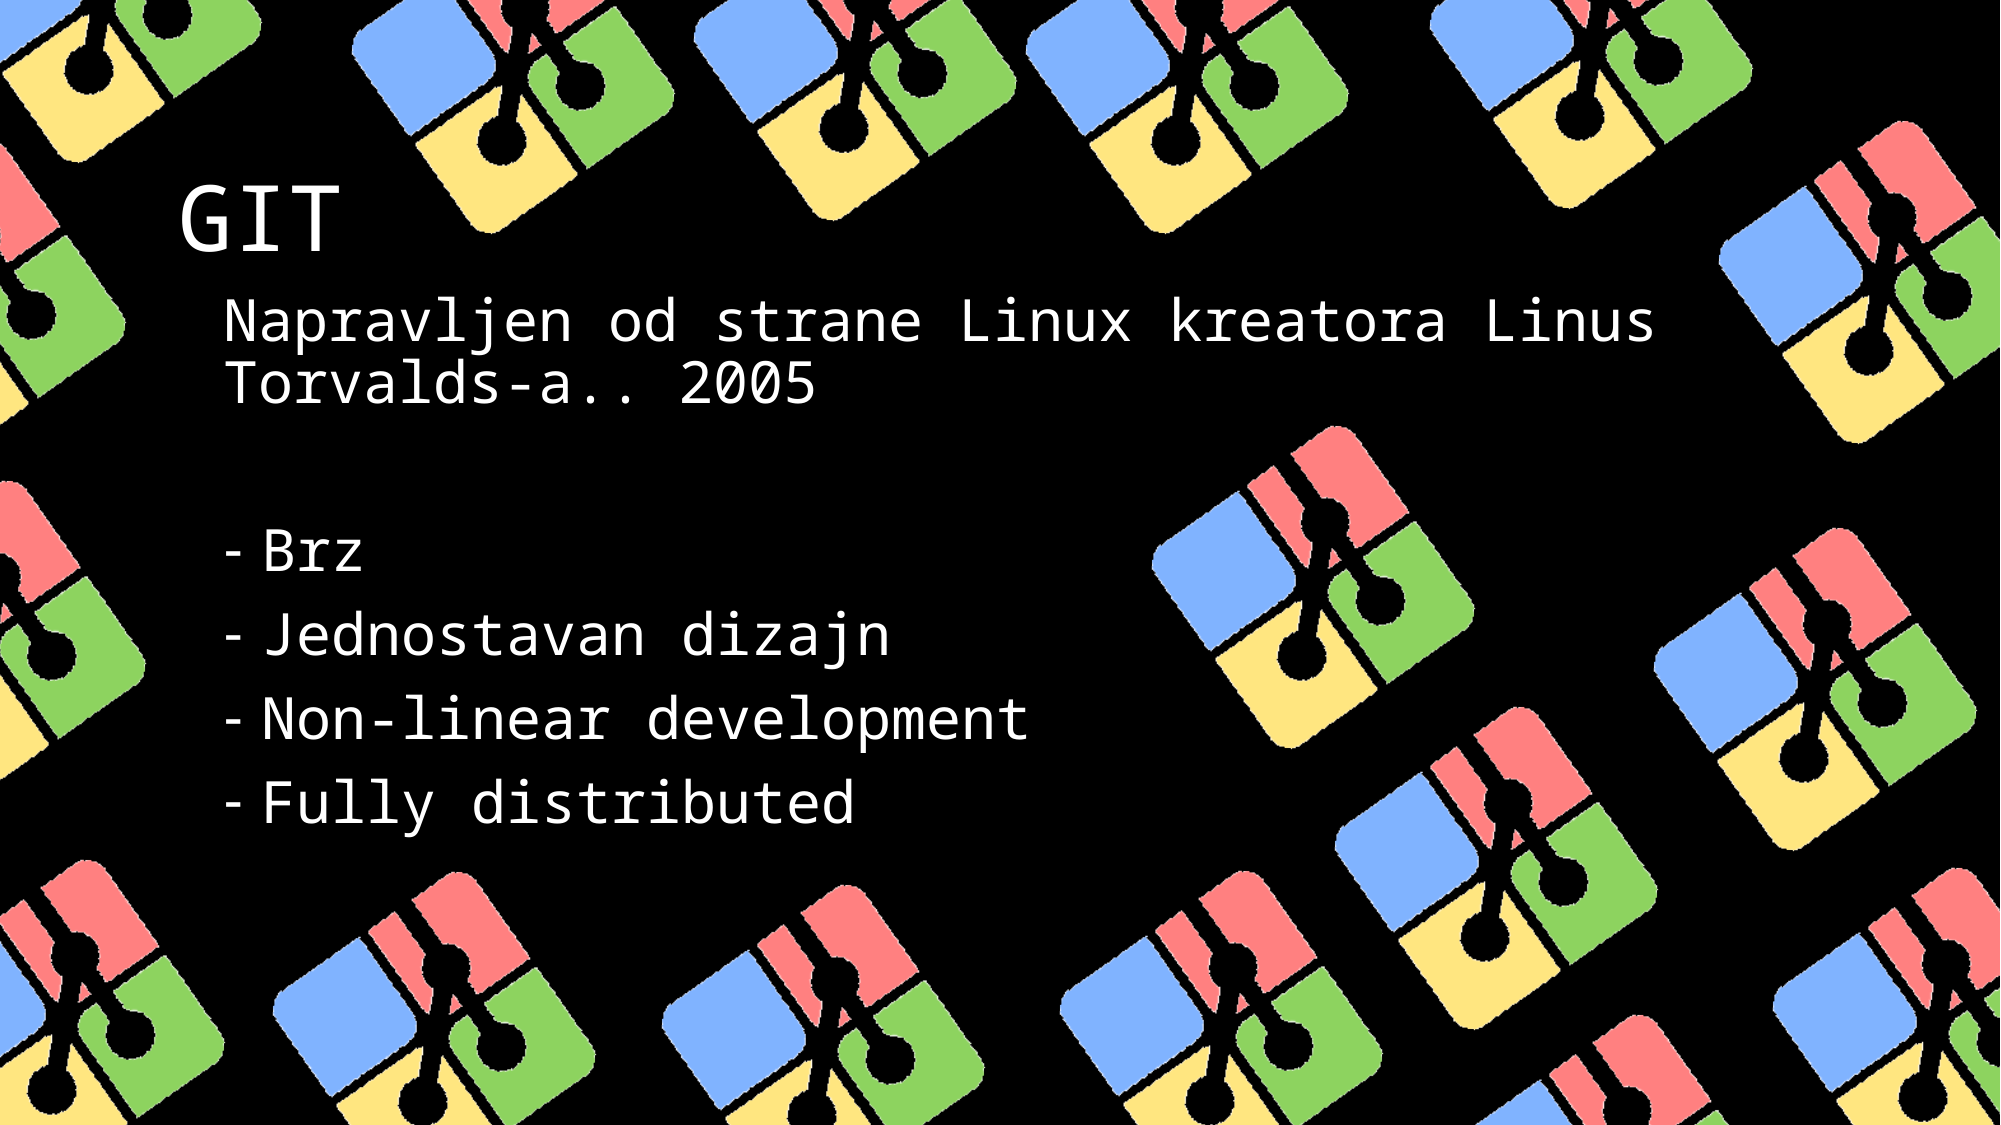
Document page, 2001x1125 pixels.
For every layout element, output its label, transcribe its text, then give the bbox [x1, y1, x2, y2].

picture [326, 0, 1365, 260]
picture [1404, 0, 2000, 469]
title GIT [1858, 112, 1889, 118]
picture [252, 844, 622, 1125]
title GIT [163, 112, 1717, 330]
picture [0, 845, 251, 1125]
list Napravljen od strane Linux kreatora Linus Torvalds-a.. 2005 Brz Jednostavan dizajn Non-linear development Fully distributed [208, 283, 1934, 998]
picture [644, 857, 1011, 1125]
picture [1039, 398, 2000, 1125]
picture [0, 0, 266, 830]
